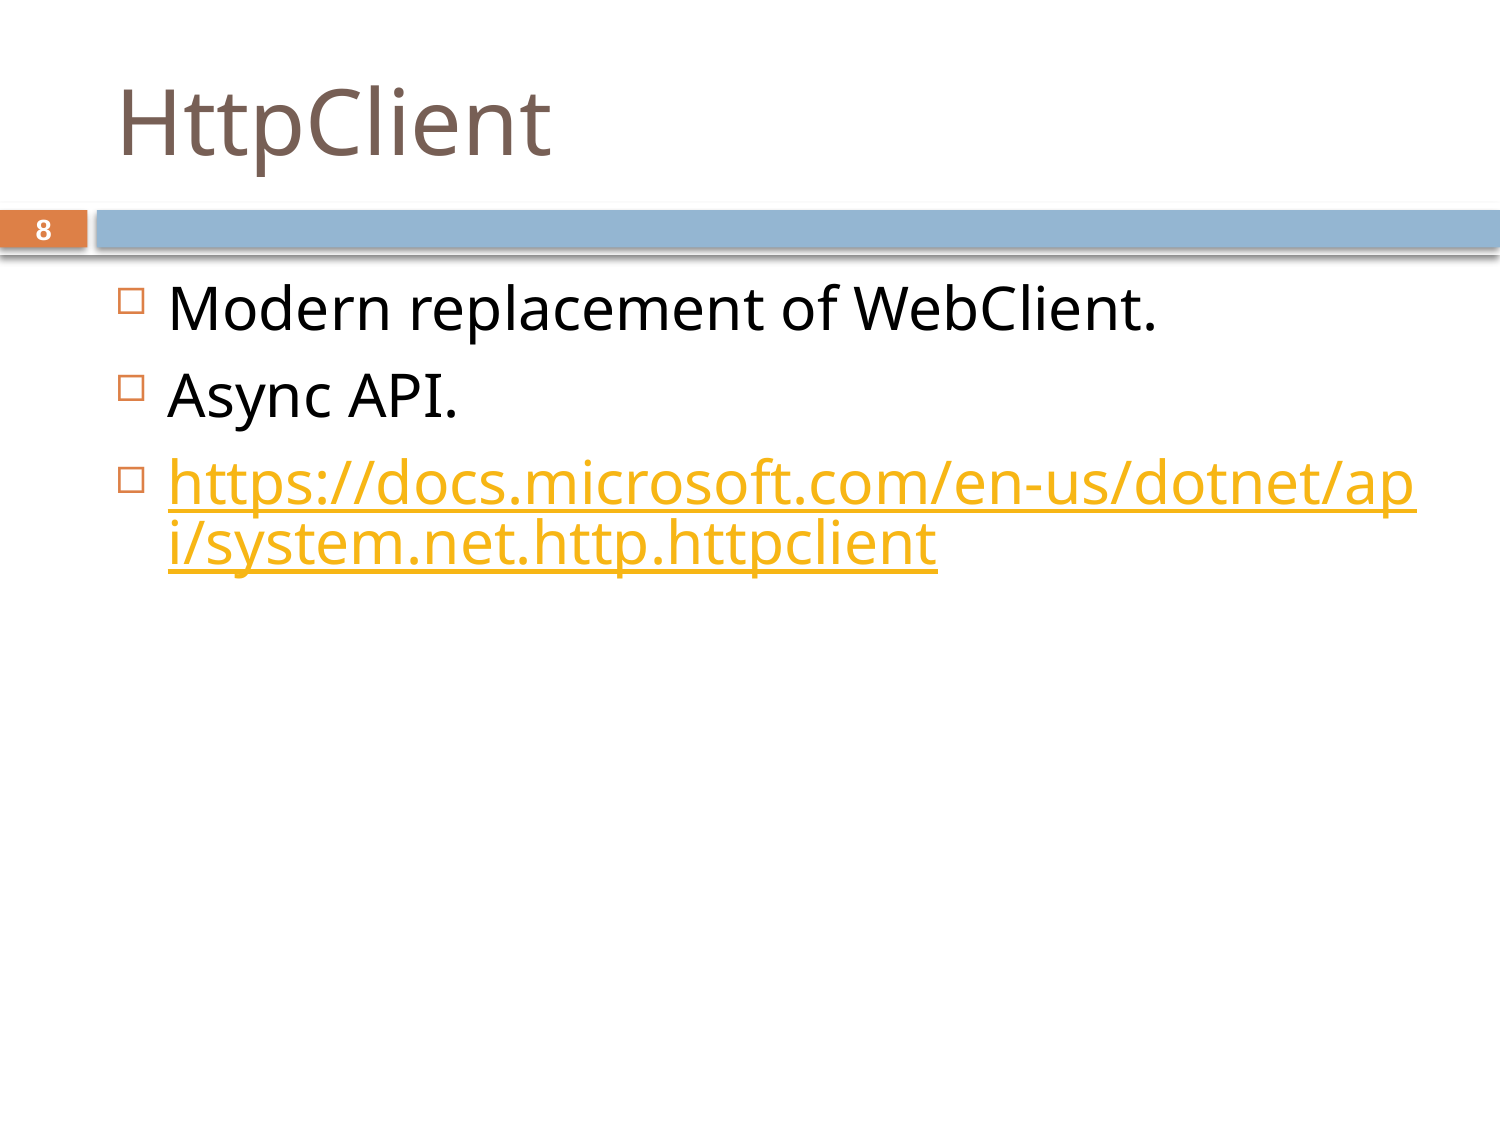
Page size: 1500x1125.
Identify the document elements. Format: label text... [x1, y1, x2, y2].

list Modern replacement of WebClient. Async API. https://docs.microsoft.com/en-us/dotnet/api/system.net.http.httpclient [100, 262, 1438, 1000]
title HttpClient [100, 37, 1438, 200]
slide_number 8 [0, 208, 88, 249]
